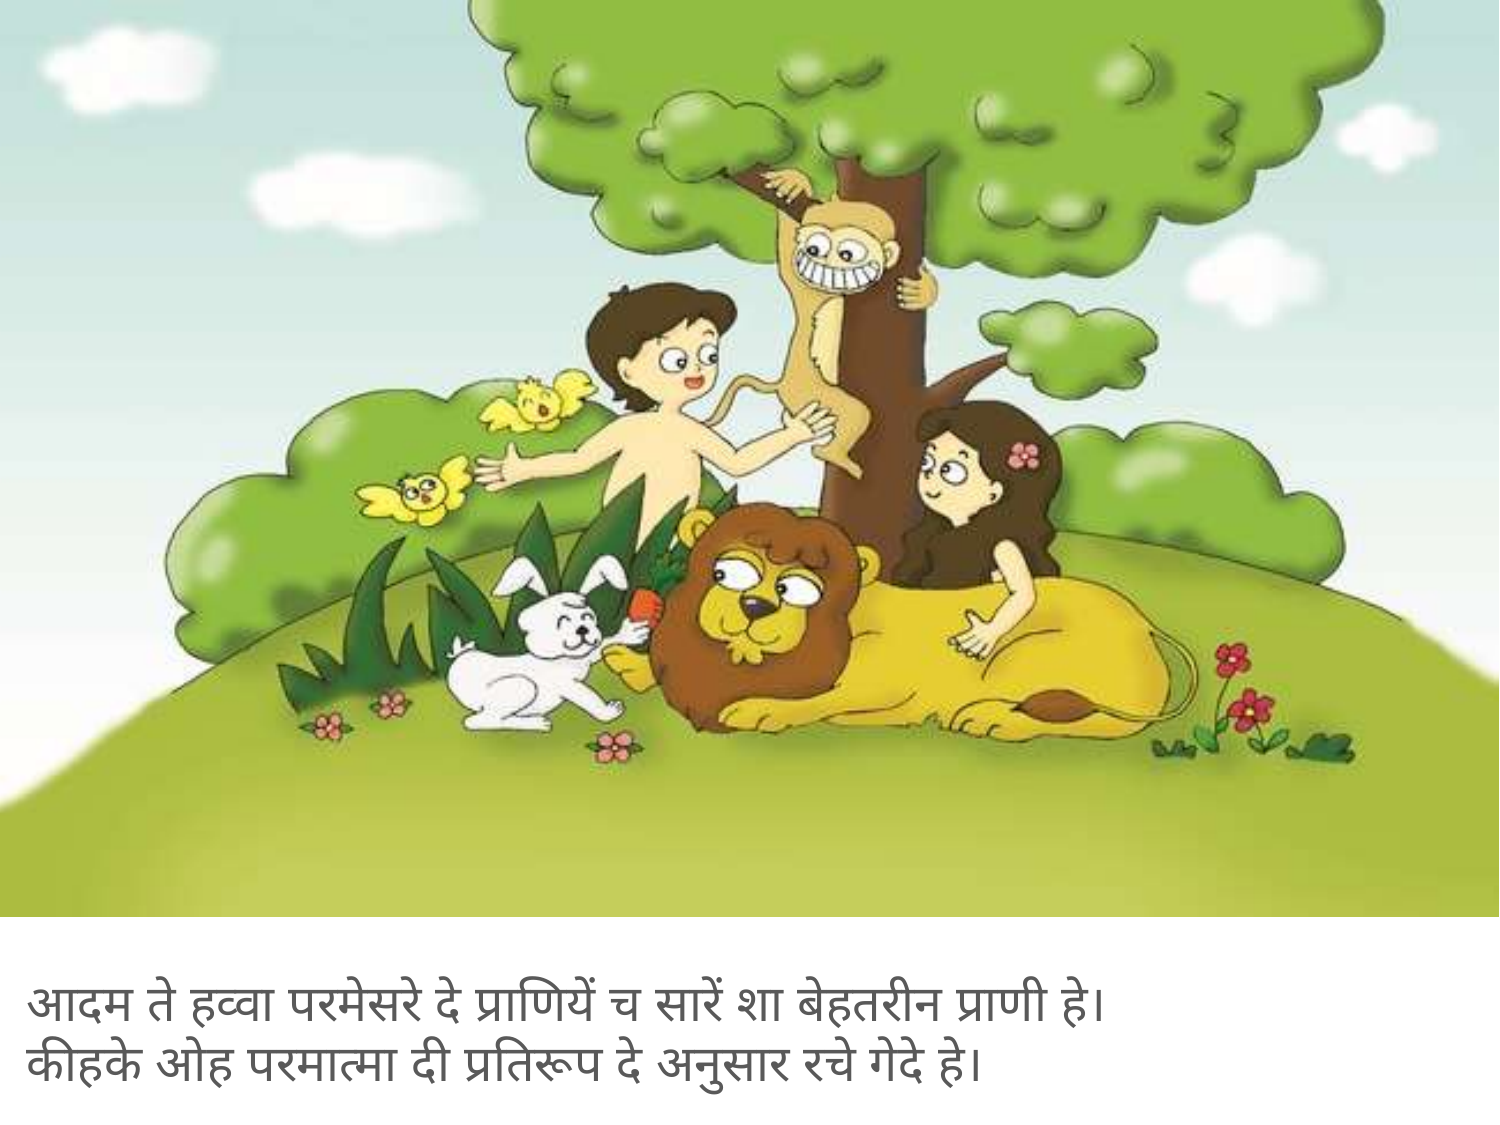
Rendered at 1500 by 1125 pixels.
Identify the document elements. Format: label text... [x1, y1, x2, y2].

text_box आदम ते हव्वा परमेसरे दे प्राणियें च सारें शा बेहतरीन प्राणी हे। कीहके ओह परमात्मा दी प्रतिरूप दे अनुसार रचे गेदे हे। [11, 964, 1483, 1099]
picture [0, 0, 1499, 918]
